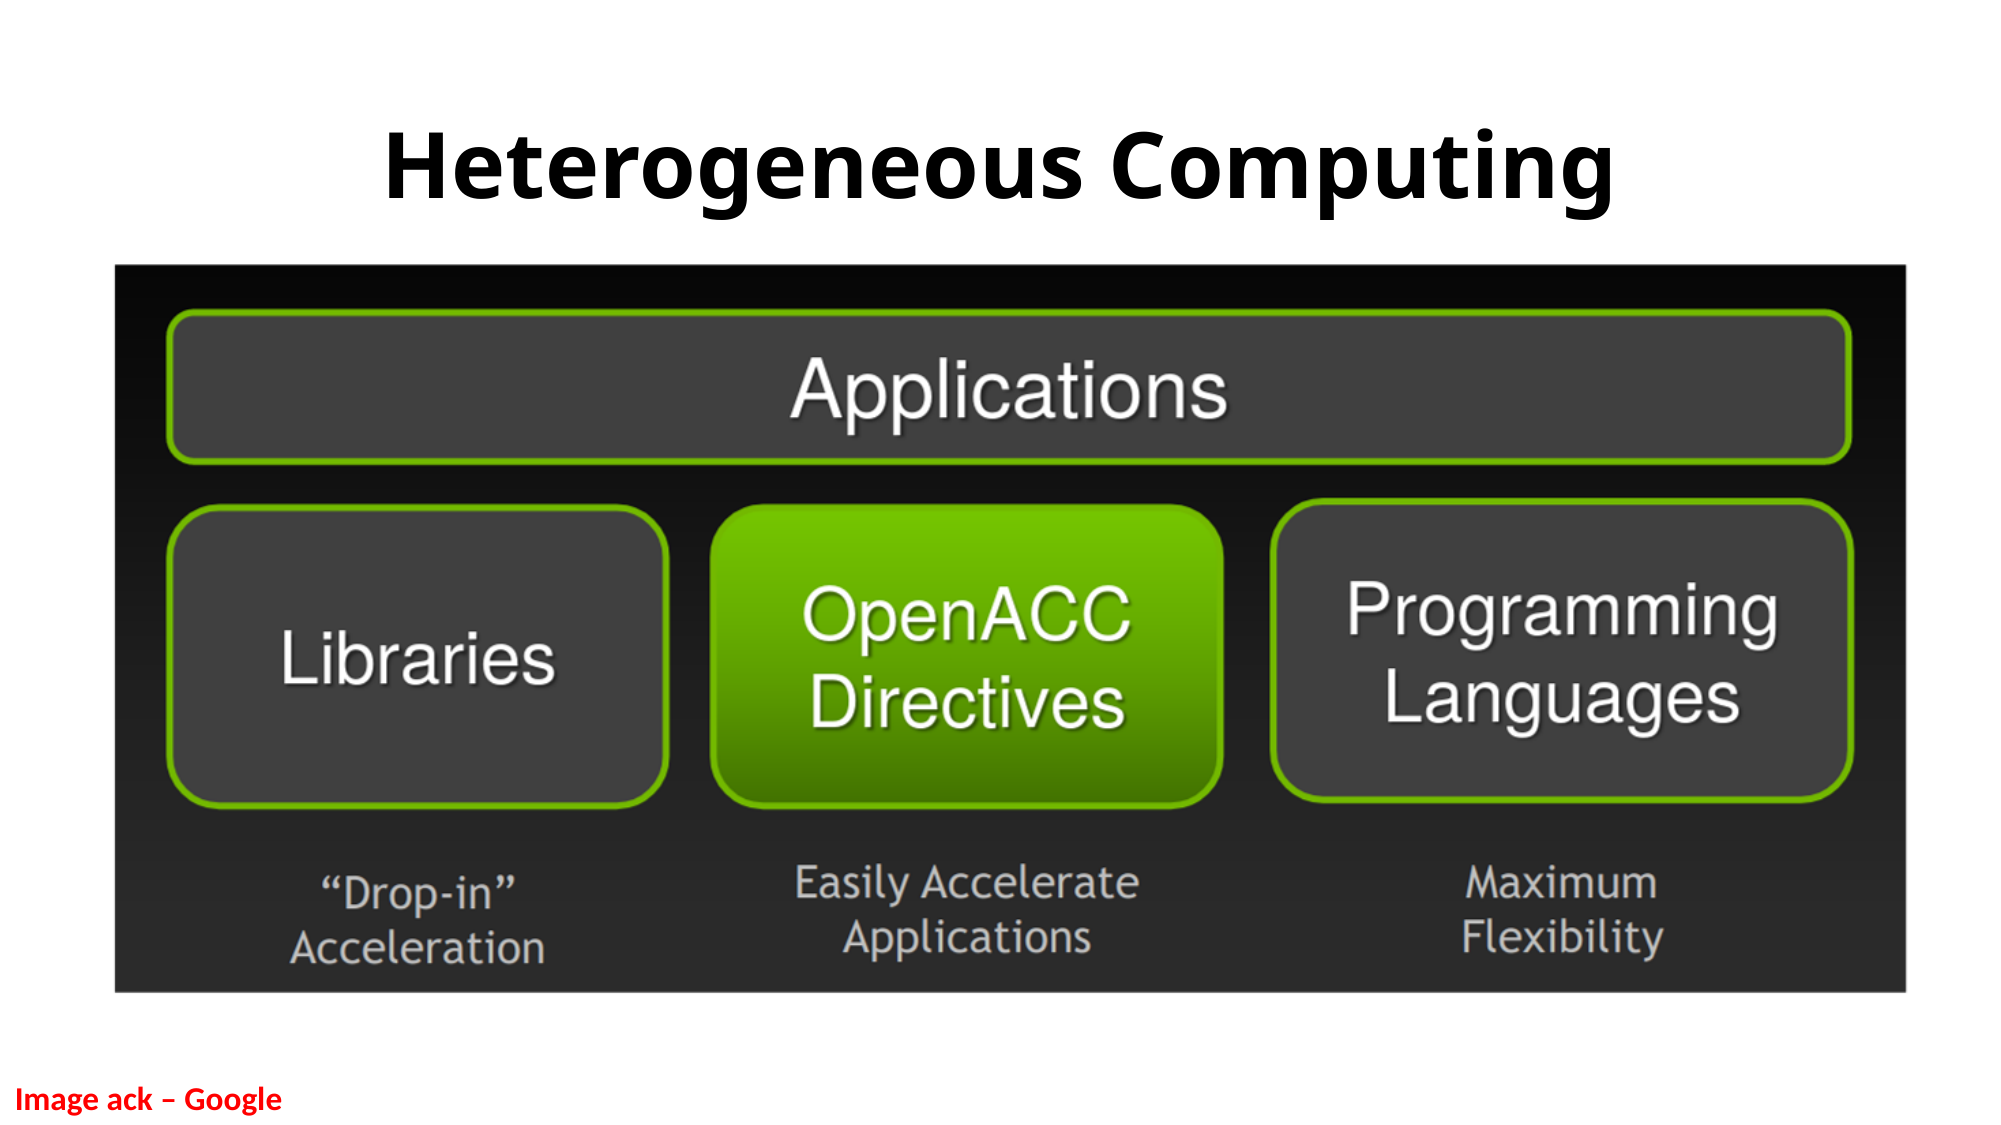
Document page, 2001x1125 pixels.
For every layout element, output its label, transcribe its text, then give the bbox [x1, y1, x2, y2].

picture [107, 255, 1910, 1004]
title Heterogeneous Computing [137, 59, 1863, 255]
text_box Image ack – Google [0, 1069, 301, 1125]
